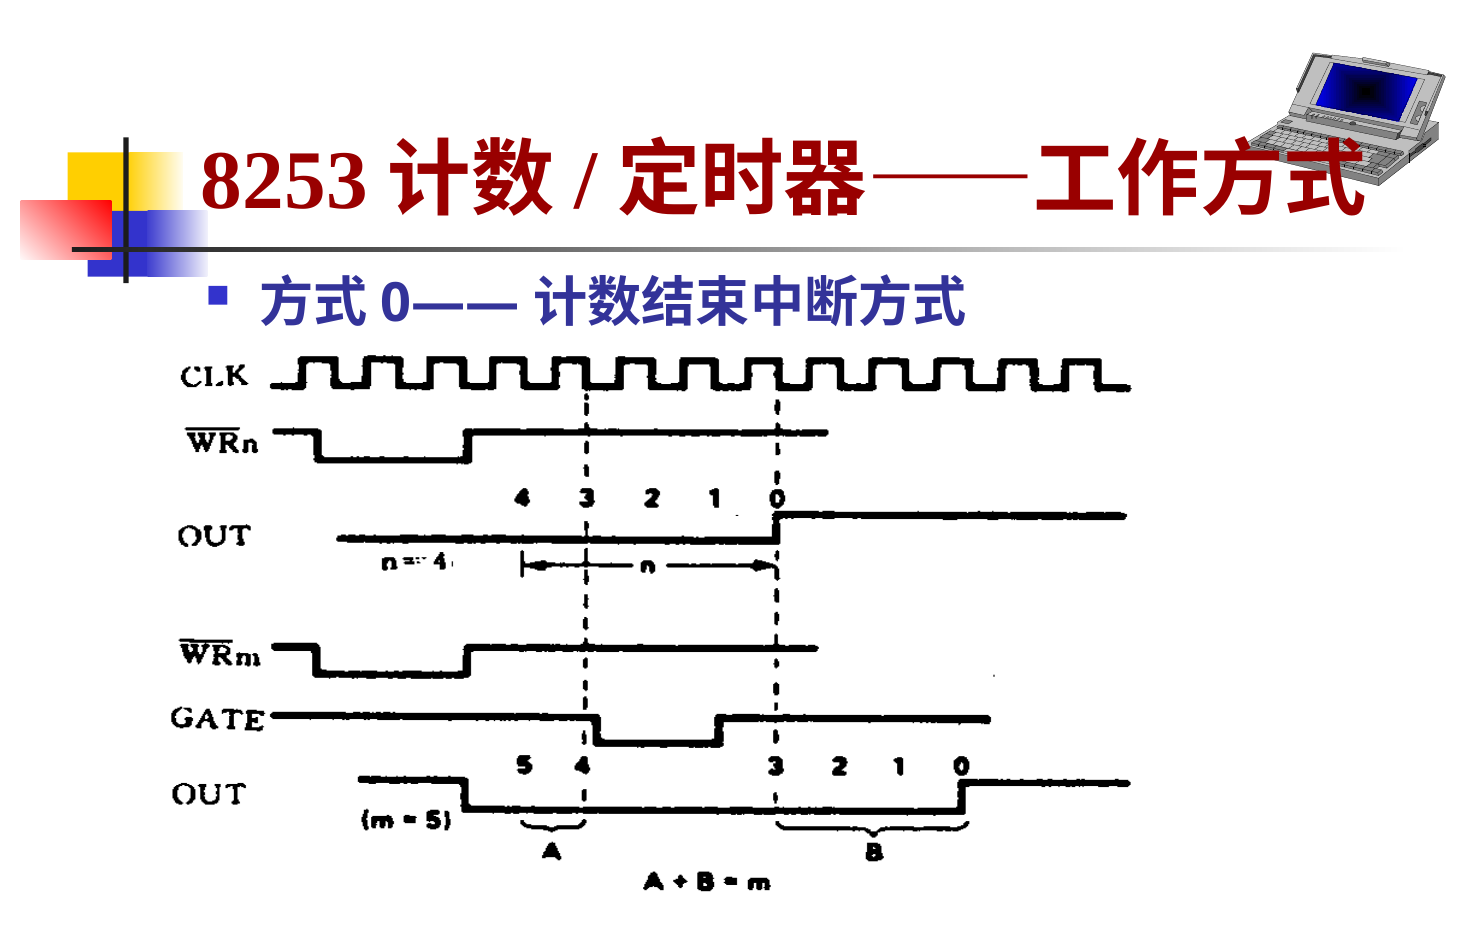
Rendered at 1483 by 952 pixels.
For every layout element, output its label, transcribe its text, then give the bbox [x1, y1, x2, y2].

title 8253计数/定时器——工作方式 [186, 29, 1450, 233]
list 方式0——计数结束中断方式 [191, 253, 1452, 909]
picture [98, 316, 1162, 918]
